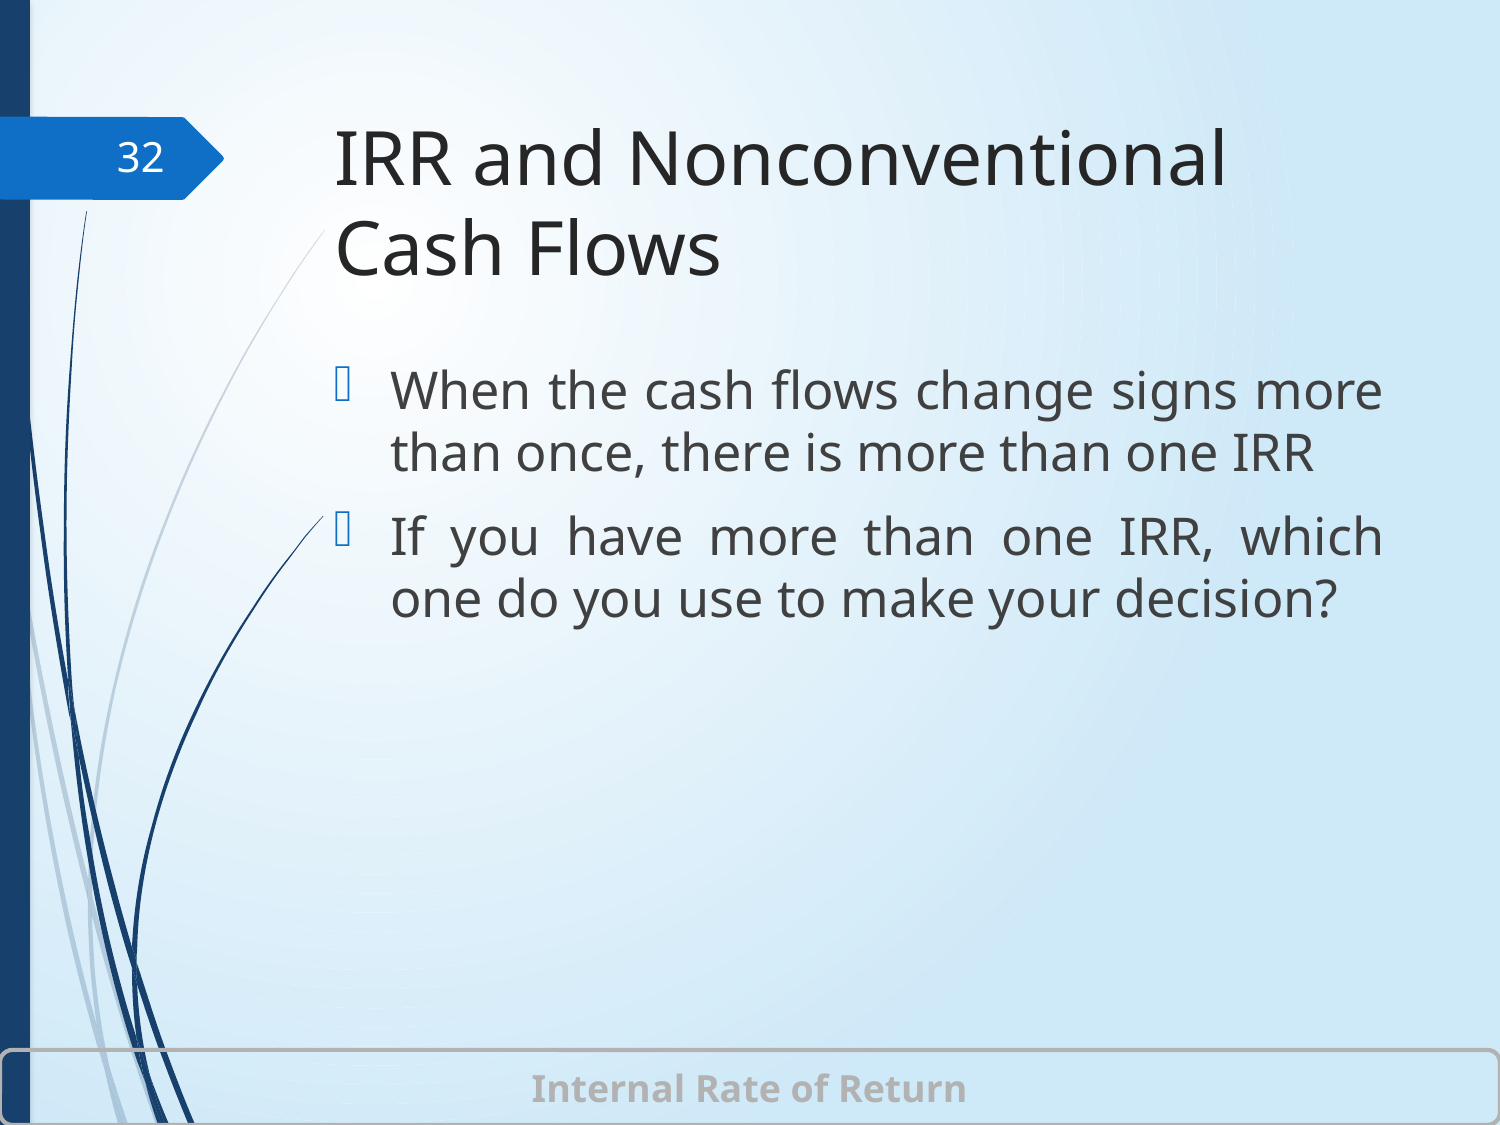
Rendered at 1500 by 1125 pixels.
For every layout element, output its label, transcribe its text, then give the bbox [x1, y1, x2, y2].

text_box Internal Rate of Return [0, 1049, 1500, 1125]
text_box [1212, 84, 1310, 215]
slide_number 32 [83, 129, 180, 190]
list When the cash flows change signs more than once, there is more than one IRR If you have more than one IRR, which one do you use to make your decision? [318, 350, 1400, 970]
title IRR and Nonconventional Cash Flows [319, 102, 1400, 313]
